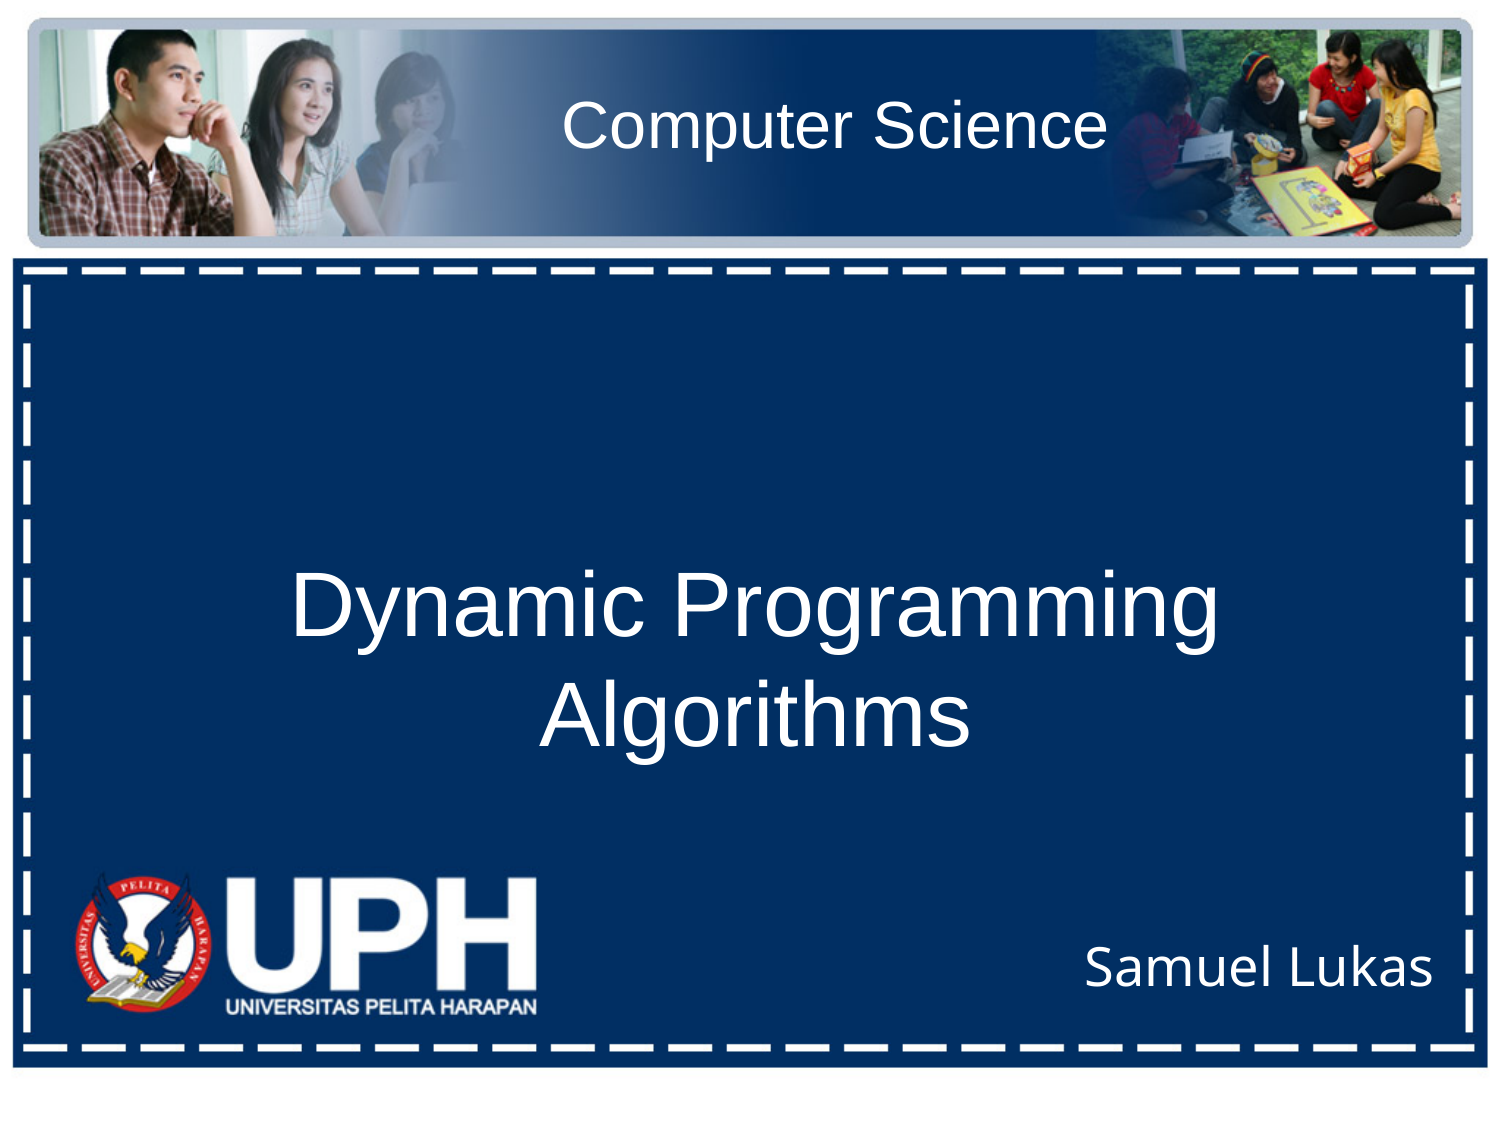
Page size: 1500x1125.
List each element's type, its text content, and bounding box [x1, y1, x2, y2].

text_box Computer Science [524, 74, 1125, 170]
picture [0, 0, 1500, 1125]
subtitle Samuel Lukas [1050, 924, 1450, 1013]
text_box Dynamic Programming Algorithms [62, 537, 1450, 773]
